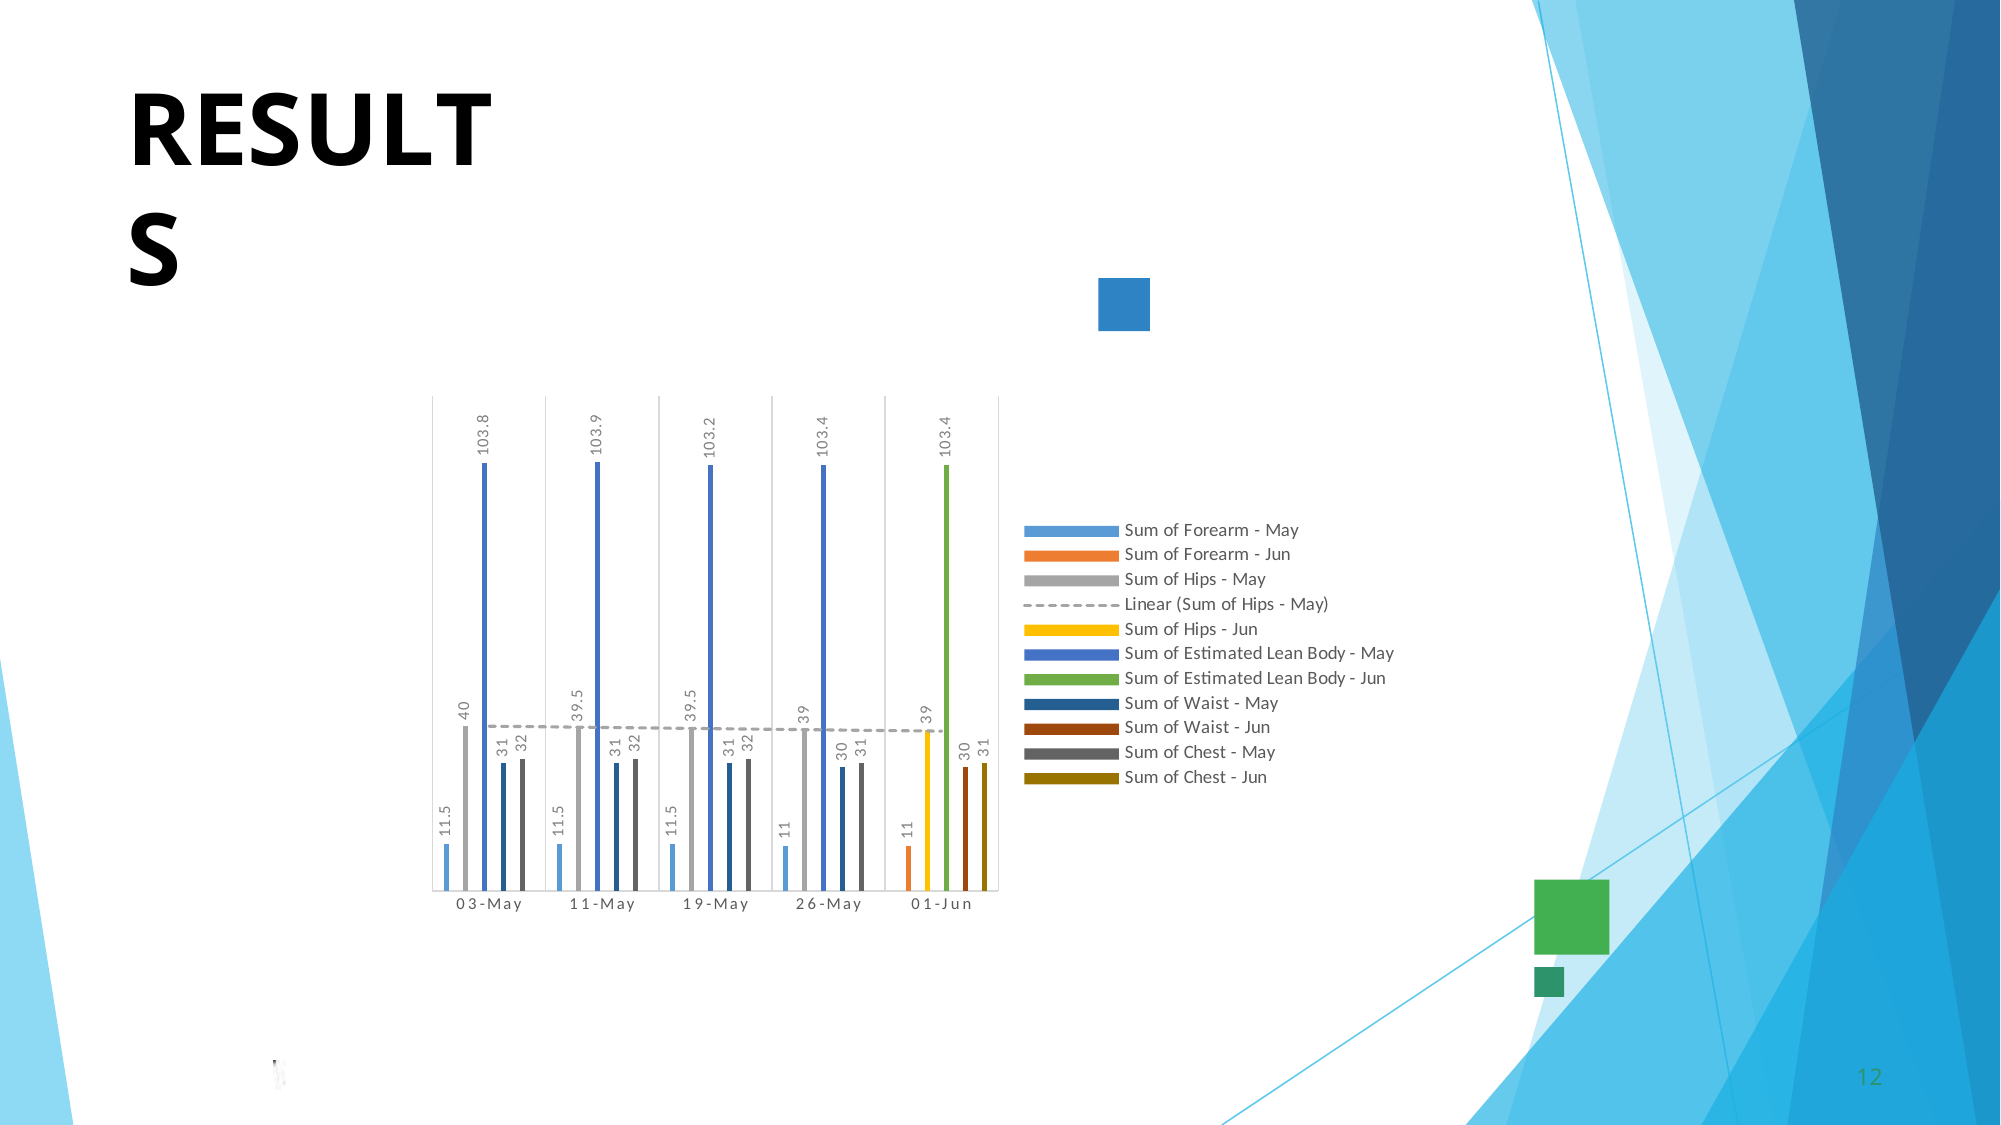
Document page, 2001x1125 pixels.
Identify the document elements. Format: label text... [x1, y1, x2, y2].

text_box [1098, 278, 1150, 332]
title RESULTS [123, 63, 524, 306]
picture [273, 1060, 287, 1091]
text_box 12 [1849, 1061, 1888, 1095]
chart [412, 385, 1413, 926]
text_box [1534, 967, 1565, 997]
text_box [1534, 879, 1610, 955]
